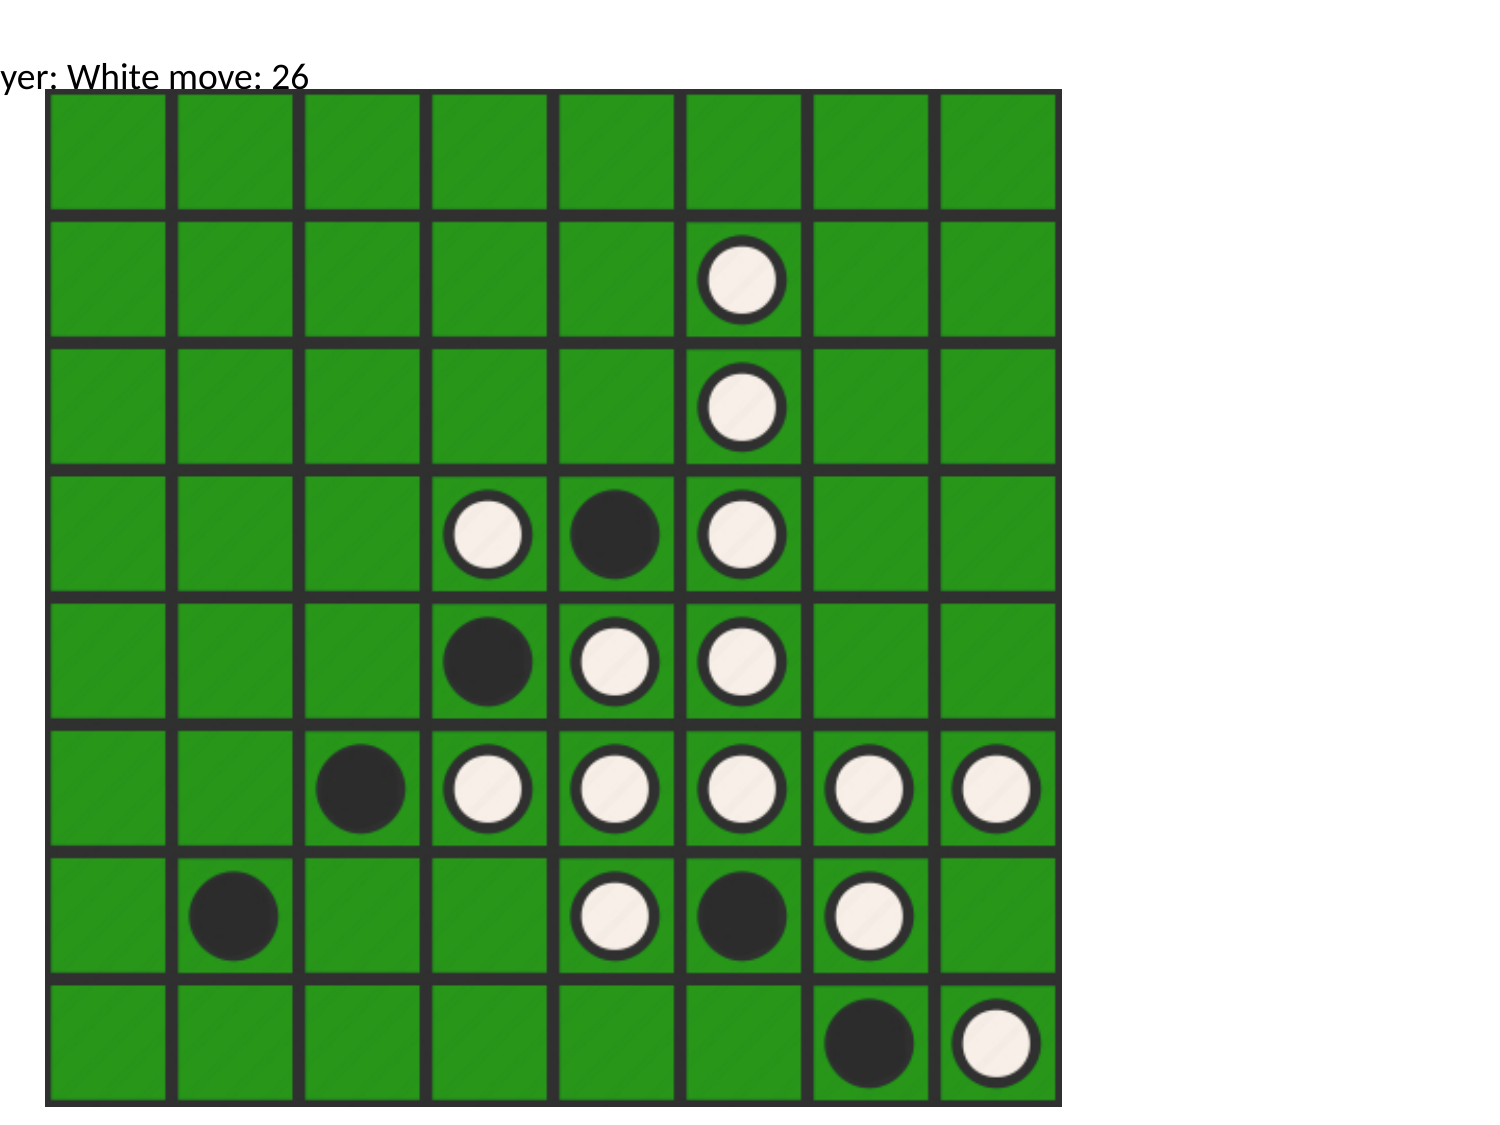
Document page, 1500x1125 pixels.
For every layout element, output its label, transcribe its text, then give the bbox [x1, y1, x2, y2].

picture [44, 89, 1062, 1107]
text_box turn: 16 player: White move: 26 [0, 44, 325, 105]
